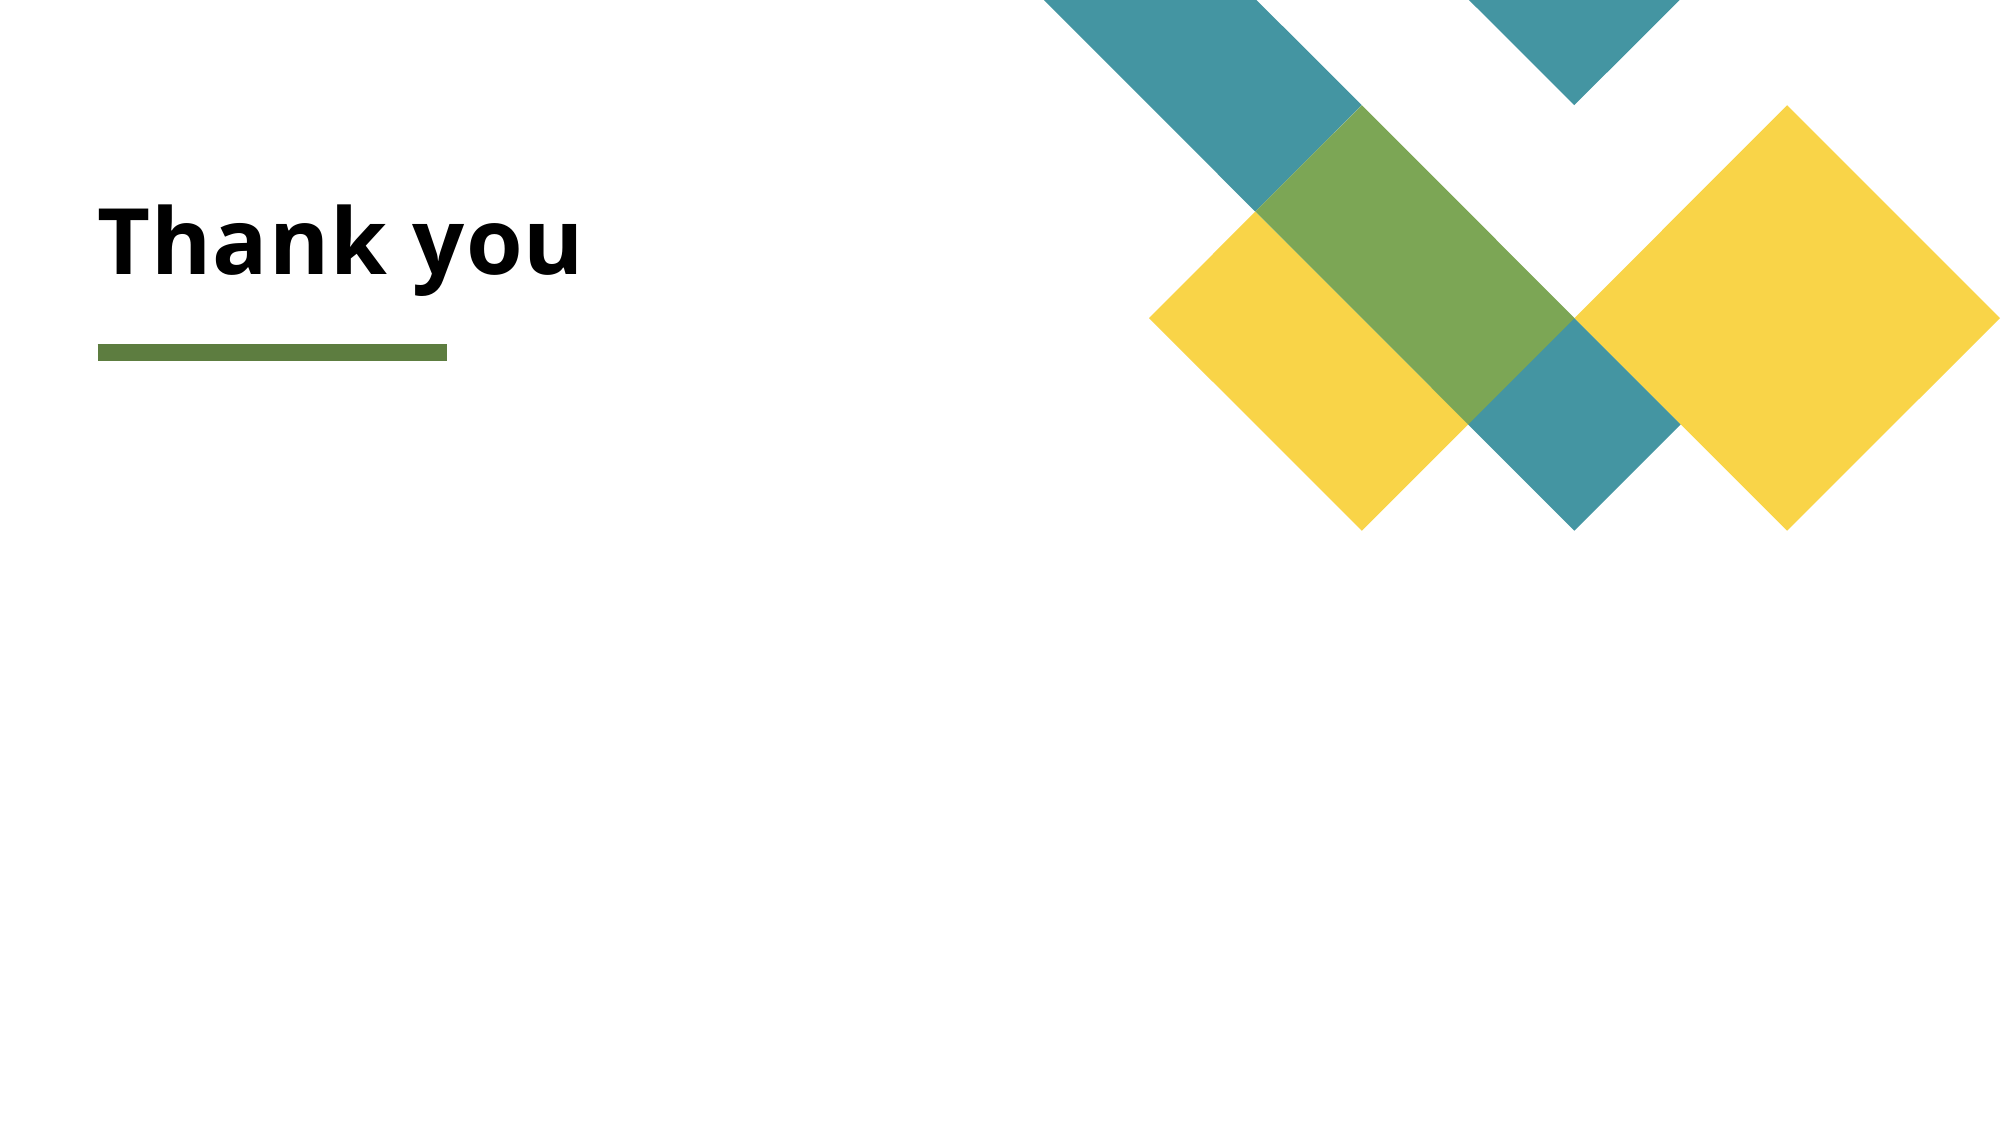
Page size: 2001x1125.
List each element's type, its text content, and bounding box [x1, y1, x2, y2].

title Thank you [97, 31, 1211, 293]
